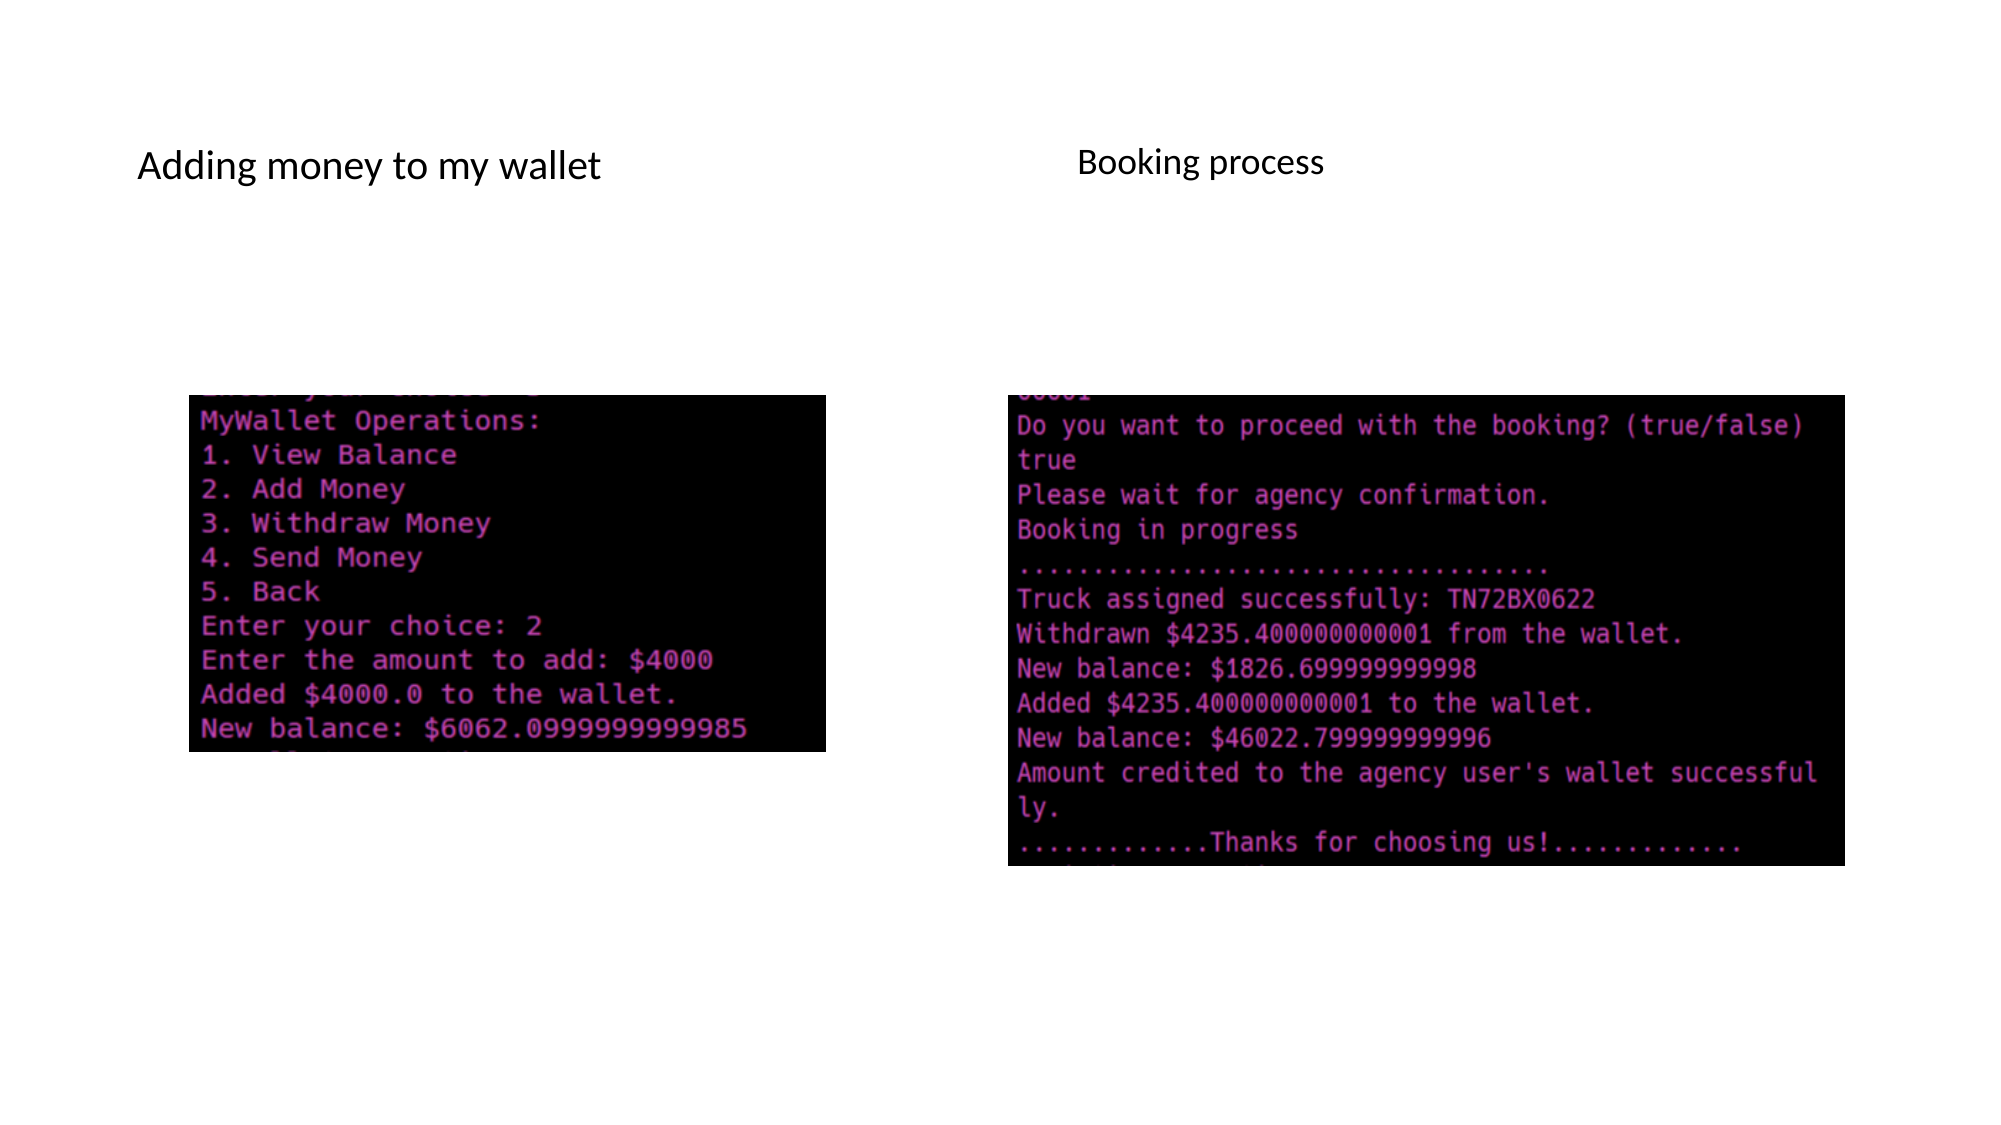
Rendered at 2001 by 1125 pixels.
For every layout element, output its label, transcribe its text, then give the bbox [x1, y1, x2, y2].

text_box Booking process [1062, 129, 1669, 190]
picture [189, 395, 826, 752]
text_box Adding money to my wallet [122, 130, 631, 196]
picture [1008, 395, 1845, 866]
